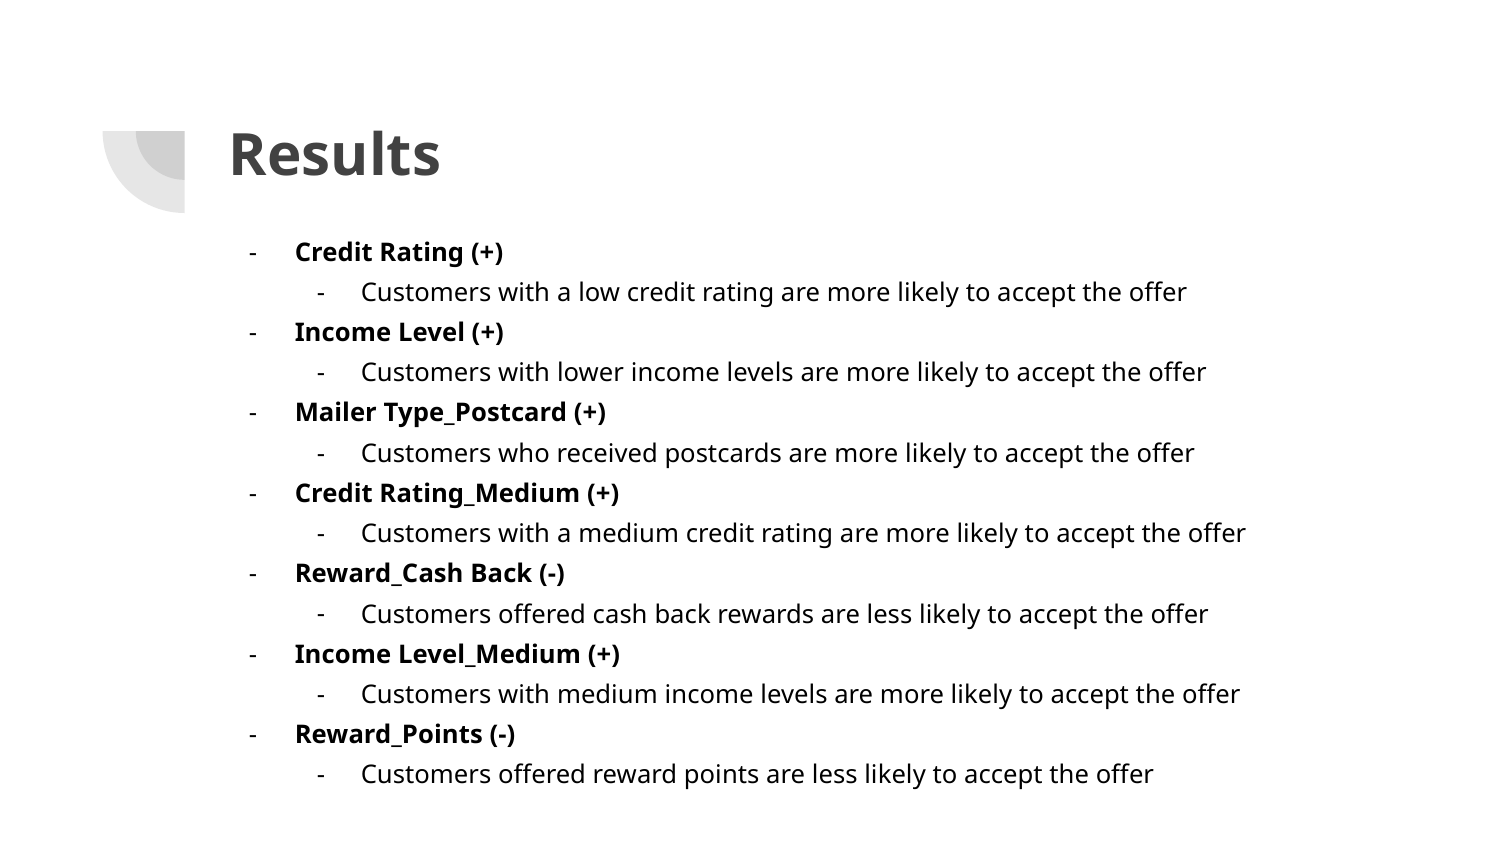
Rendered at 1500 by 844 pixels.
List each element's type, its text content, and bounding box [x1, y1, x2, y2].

list Credit Rating (+) Customers with a low credit rating are more likely to accept the offer Income Level (+) Customers with lower income levels are more likely to accept the offer Mailer Type_Postcard (+) Customers who received postcards are more likely to accept the offer Credit Rating_Medium (+) Customers with a medium credit rating are more likely to accept the offer Reward_Cash Back (-) Customers offered cash back rewards are less likely to accept the offer Income Level_Medium (+) Customers with medium income levels are more likely to accept the offer Reward_Points (-) Customers offered reward points are less likely to accept the offer [213, 213, 1484, 810]
title Results [213, 98, 1368, 213]
